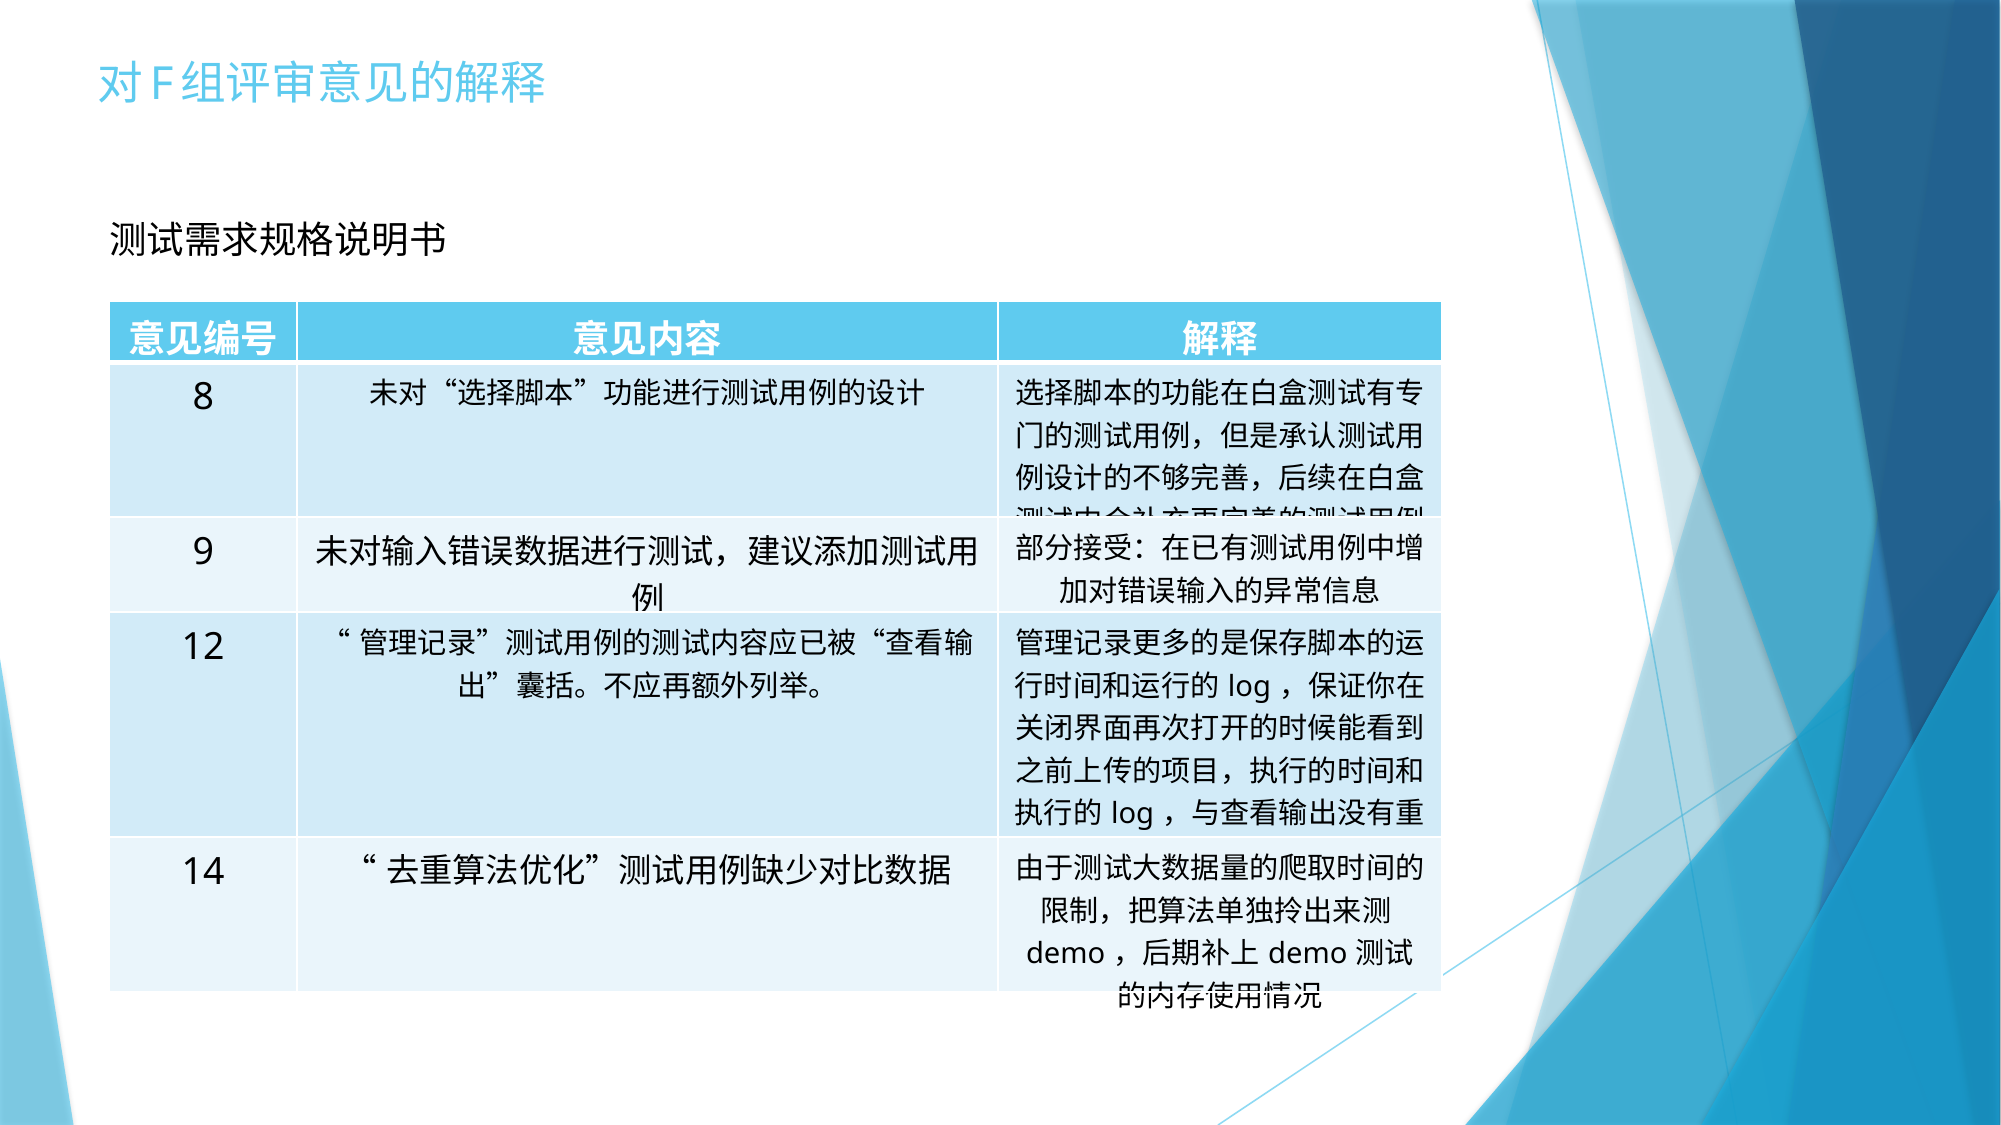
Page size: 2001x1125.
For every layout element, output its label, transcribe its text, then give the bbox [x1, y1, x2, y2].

table_header 解释 [999, 302, 1441, 360]
table_cell 9 [110, 518, 296, 611]
table_cell 未对“选择脚本”功能进行测试用例的设计 [298, 365, 997, 516]
table_cell 选择脚本的功能在白盒测试有专门的测试用例，但是承认测试用例设计的不够完善，后续在白盒测试内会补充更完善的测试用例 [999, 365, 1441, 516]
title 对F组评审意见的解释 [82, 46, 924, 117]
text_box 测试需求规格说明书 [94, 208, 596, 269]
table_cell “管理记录”测试用例的测试内容应已被“查看输出”囊括。不应再额外列举。 [298, 613, 997, 836]
table_header 意见编号 [110, 302, 296, 360]
table_cell 12 [110, 613, 296, 836]
table_cell 由于测试大数据量的爬取时间的限制，把算法单独拎出来测demo，后期补上demo测试的内存使用情况 [999, 838, 1441, 991]
table_cell 未对输入错误数据进行测试，建议添加测试用例 [298, 518, 997, 611]
table_cell 14 [110, 838, 296, 991]
table_cell 管理记录更多的是保存脚本的运行时间和运行的log，保证你在关闭界面再次打开的时候能看到之前上传的项目，执行的时间和执行的log，与查看输出没有重合 [999, 613, 1441, 836]
table_cell 8 [110, 365, 296, 516]
table_header 意见内容 [298, 302, 997, 360]
table_cell “去重算法优化”测试用例缺少对比数据 [298, 838, 997, 991]
table_cell 部分接受：在已有测试用例中增加对错误输入的异常信息 [999, 518, 1441, 611]
